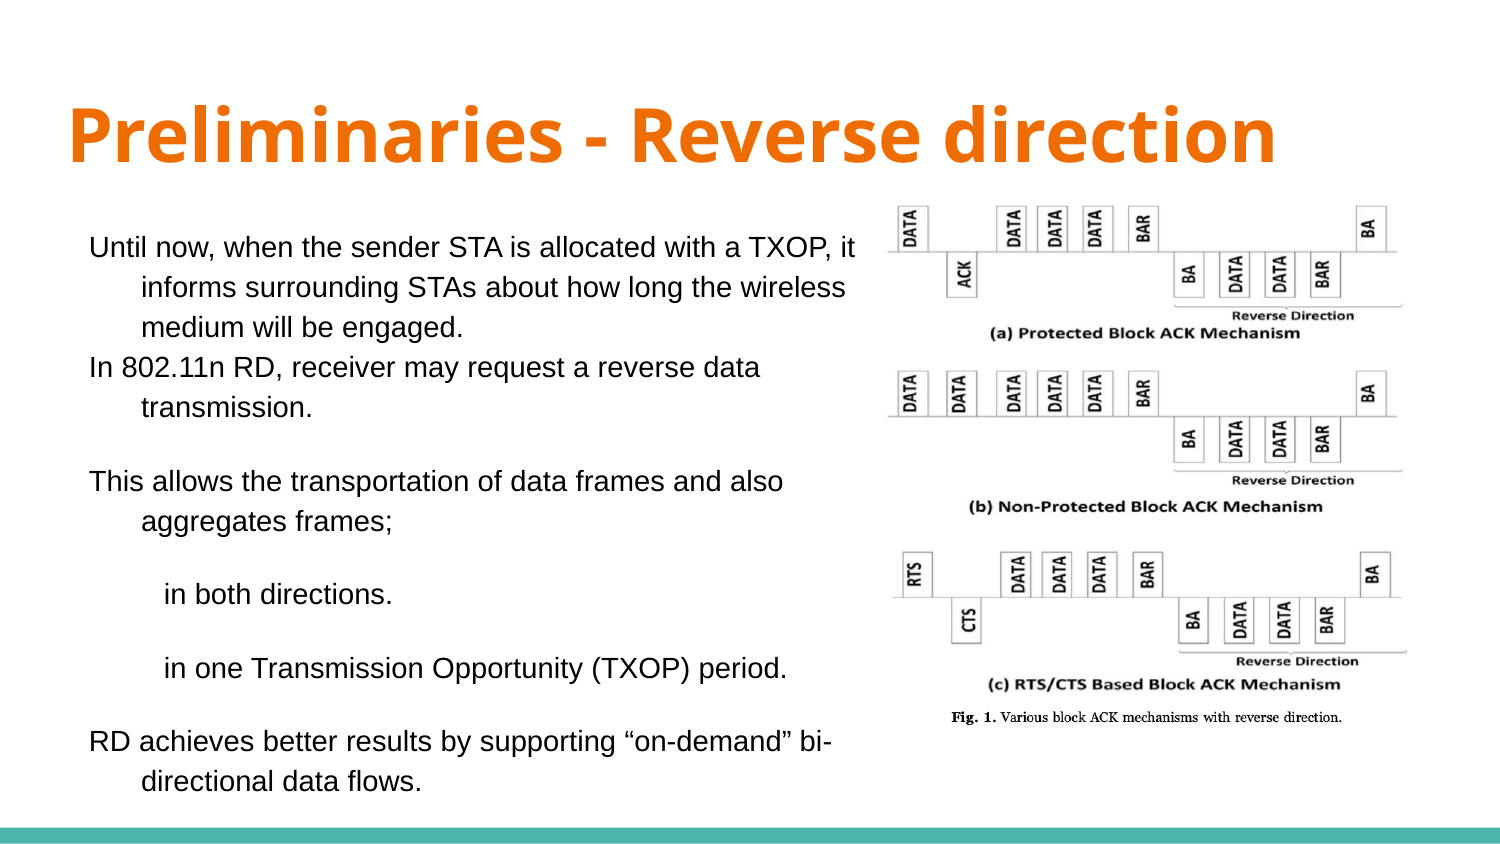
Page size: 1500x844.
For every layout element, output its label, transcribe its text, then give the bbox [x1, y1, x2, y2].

list Until now, when the sender STA is allocated with a TXOP, it informs surrounding STAs about how long the wireless medium will be engaged. In 802.11n RD, receiver may request a reverse data transmission. This allows the transportation of data frames and also aggregates frames; in both directions. in one Transmission Opportunity (TXOP) period. RD achieves better results by supporting “on-demand” bi-directional data flows. [51, 207, 872, 750]
picture [877, 188, 1409, 750]
title Preliminaries - Reverse direction [51, 72, 1449, 189]
